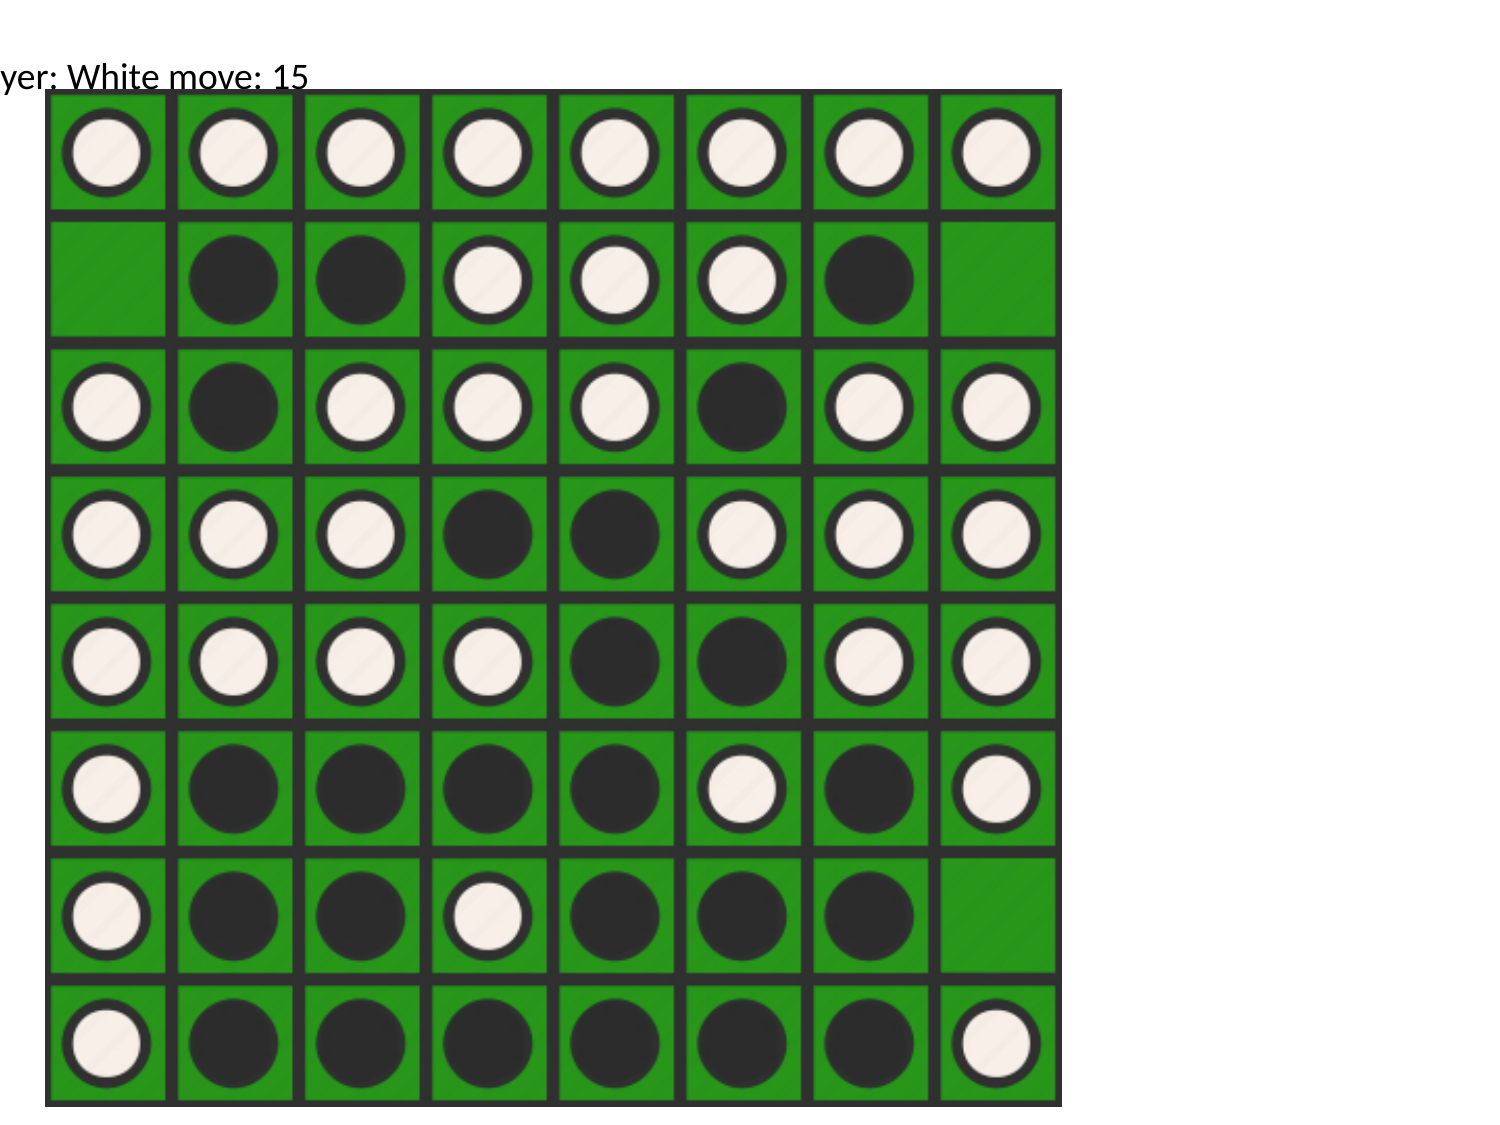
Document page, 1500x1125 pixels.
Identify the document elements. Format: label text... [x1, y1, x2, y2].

text_box turn: 58 player: White move: 15 [0, 44, 325, 105]
picture [44, 89, 1062, 1107]
